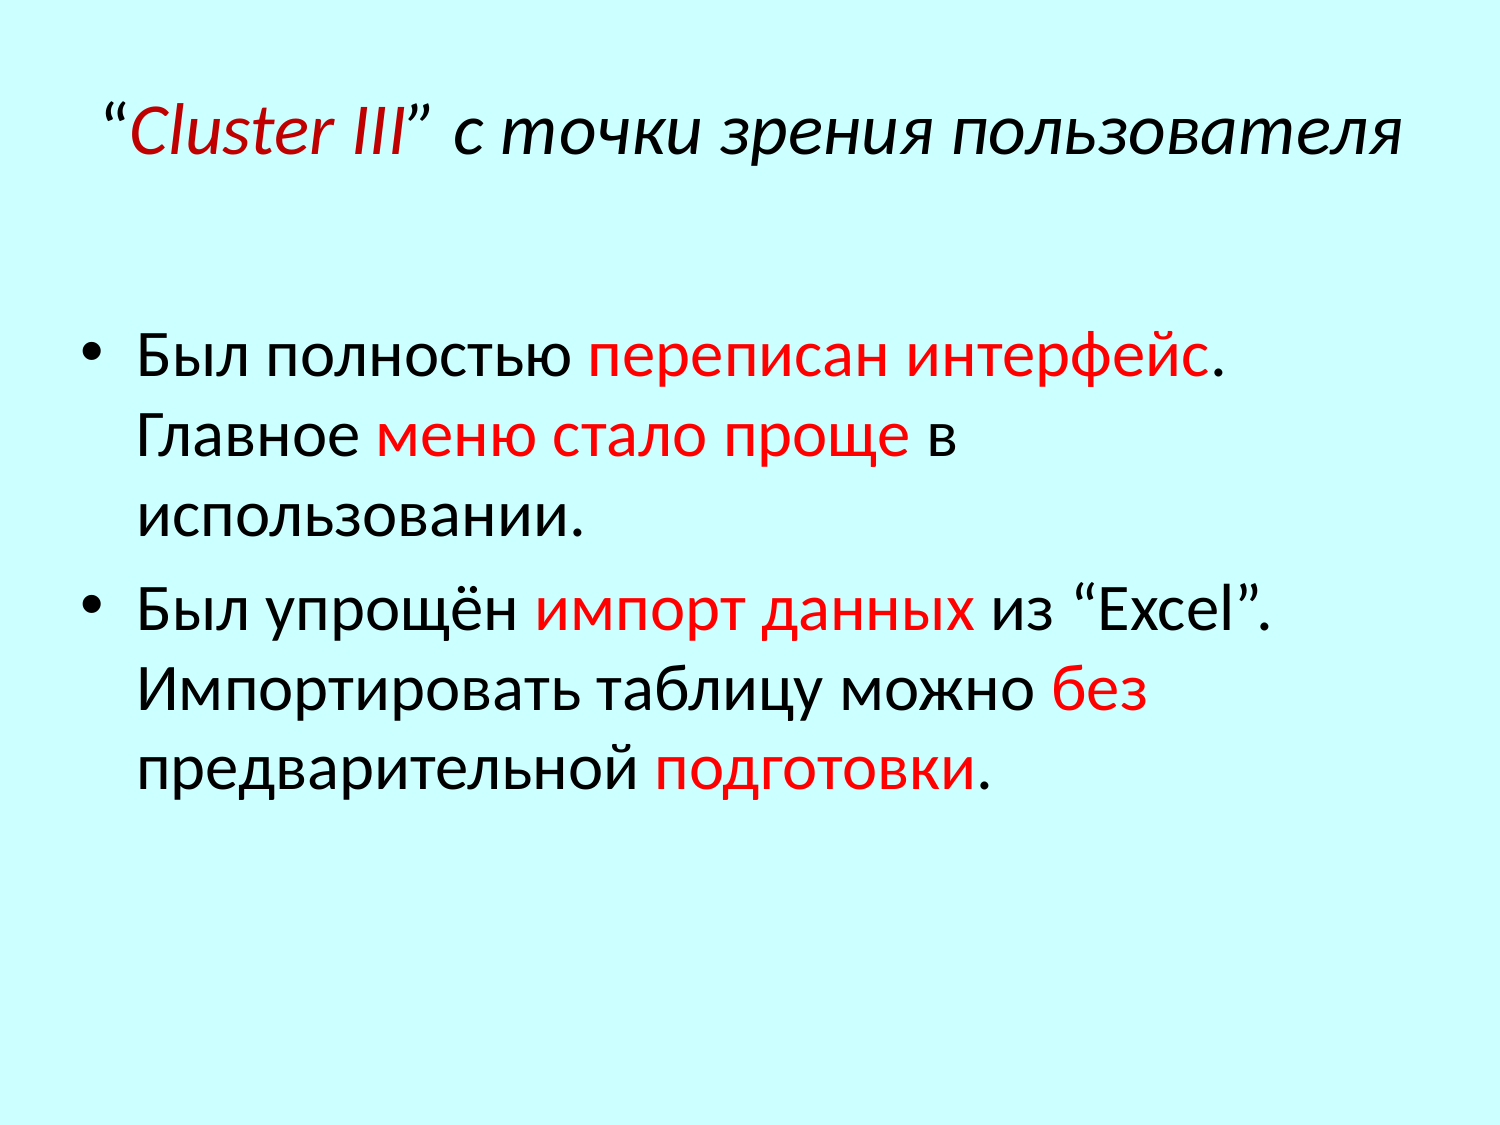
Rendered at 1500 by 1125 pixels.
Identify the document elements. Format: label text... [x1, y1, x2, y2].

title “Cluster III” с точки зрения пользователя [76, 30, 1427, 219]
list Был полностью переписан интерфейс. Главное меню стало проще в использовании. Был упрощён импорт данных из “Excel”. Импортировать таблицу можно без предварительной подготовки. [64, 302, 1415, 946]
